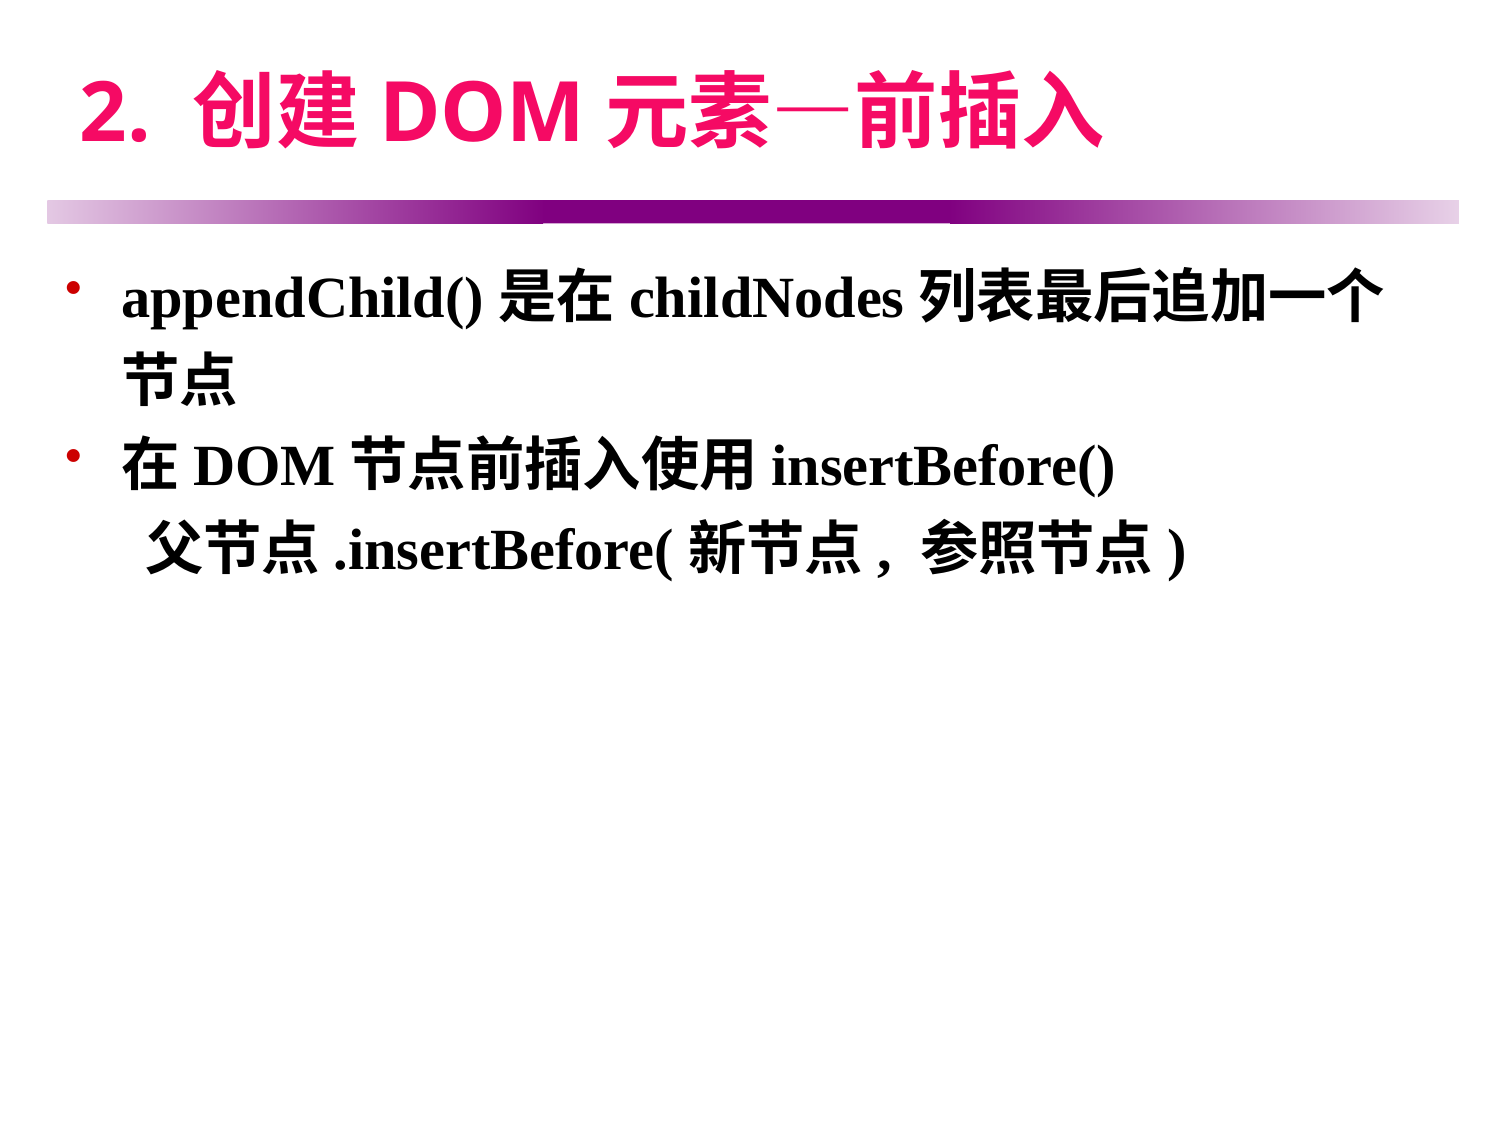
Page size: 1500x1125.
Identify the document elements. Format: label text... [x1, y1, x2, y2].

list appendChild()是在childNodes列表最后追加一个节点 在DOM节点前插入使用insertBefore() 父节点.insertBefore(新节点, 参照节点) [50, 237, 1432, 891]
title 2. 创建DOM元素—前插入 [64, 24, 1424, 193]
